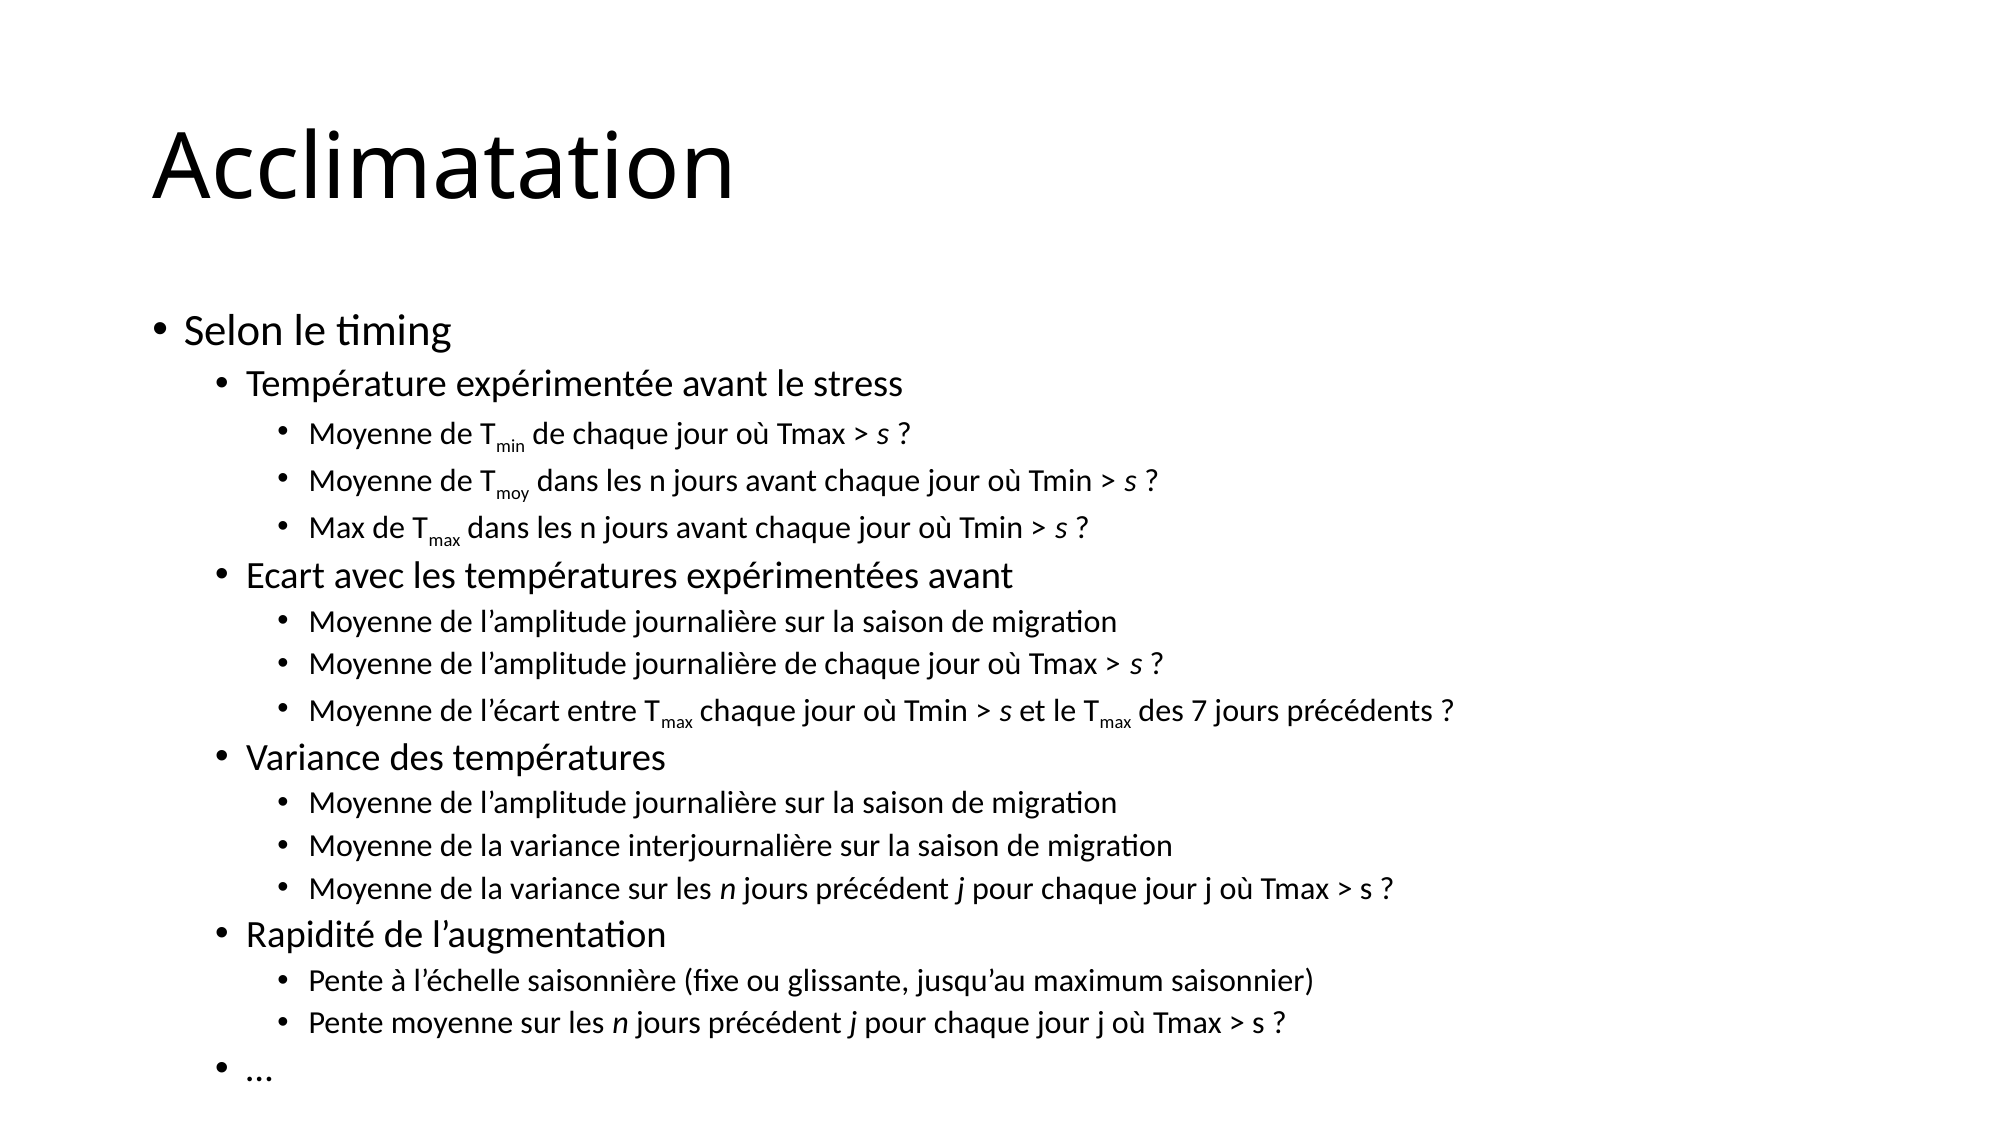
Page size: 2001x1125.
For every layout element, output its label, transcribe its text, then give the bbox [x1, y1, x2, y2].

list Selon le timing Température expérimentée avant le stress Moyenne de Tmin de chaque jour où Tmax > s ? Moyenne de Tmoy dans les n jours avant chaque jour où Tmin > s ? Max de Tmax dans les n jours avant chaque jour où Tmin > s ? Ecart avec les températures expérimentées avant Moyenne de l’amplitude journalière sur la saison de migration Moyenne de l’amplitude journalière de chaque jour où Tmax > s ? Moyenne de l’écart entre Tmax chaque jour où Tmin > s et le Tmax des 7 jours précédents ? Variance des températures Moyenne de l’amplitude journalière sur la saison de migration Moyenne de la variance interjournalière sur la saison de migration Moyenne de la variance sur les n jours précédent j pour chaque jour j où Tmax > s ? Rapidité de l’augmentation Pente à l’échelle saisonnière (fixe ou glissante, jusqu’au maximum saisonnier) Pente moyenne sur les n jours précédent j pour chaque jour j où Tmax > s ? … [137, 299, 1863, 1107]
title Acclimatation [137, 59, 1863, 278]
